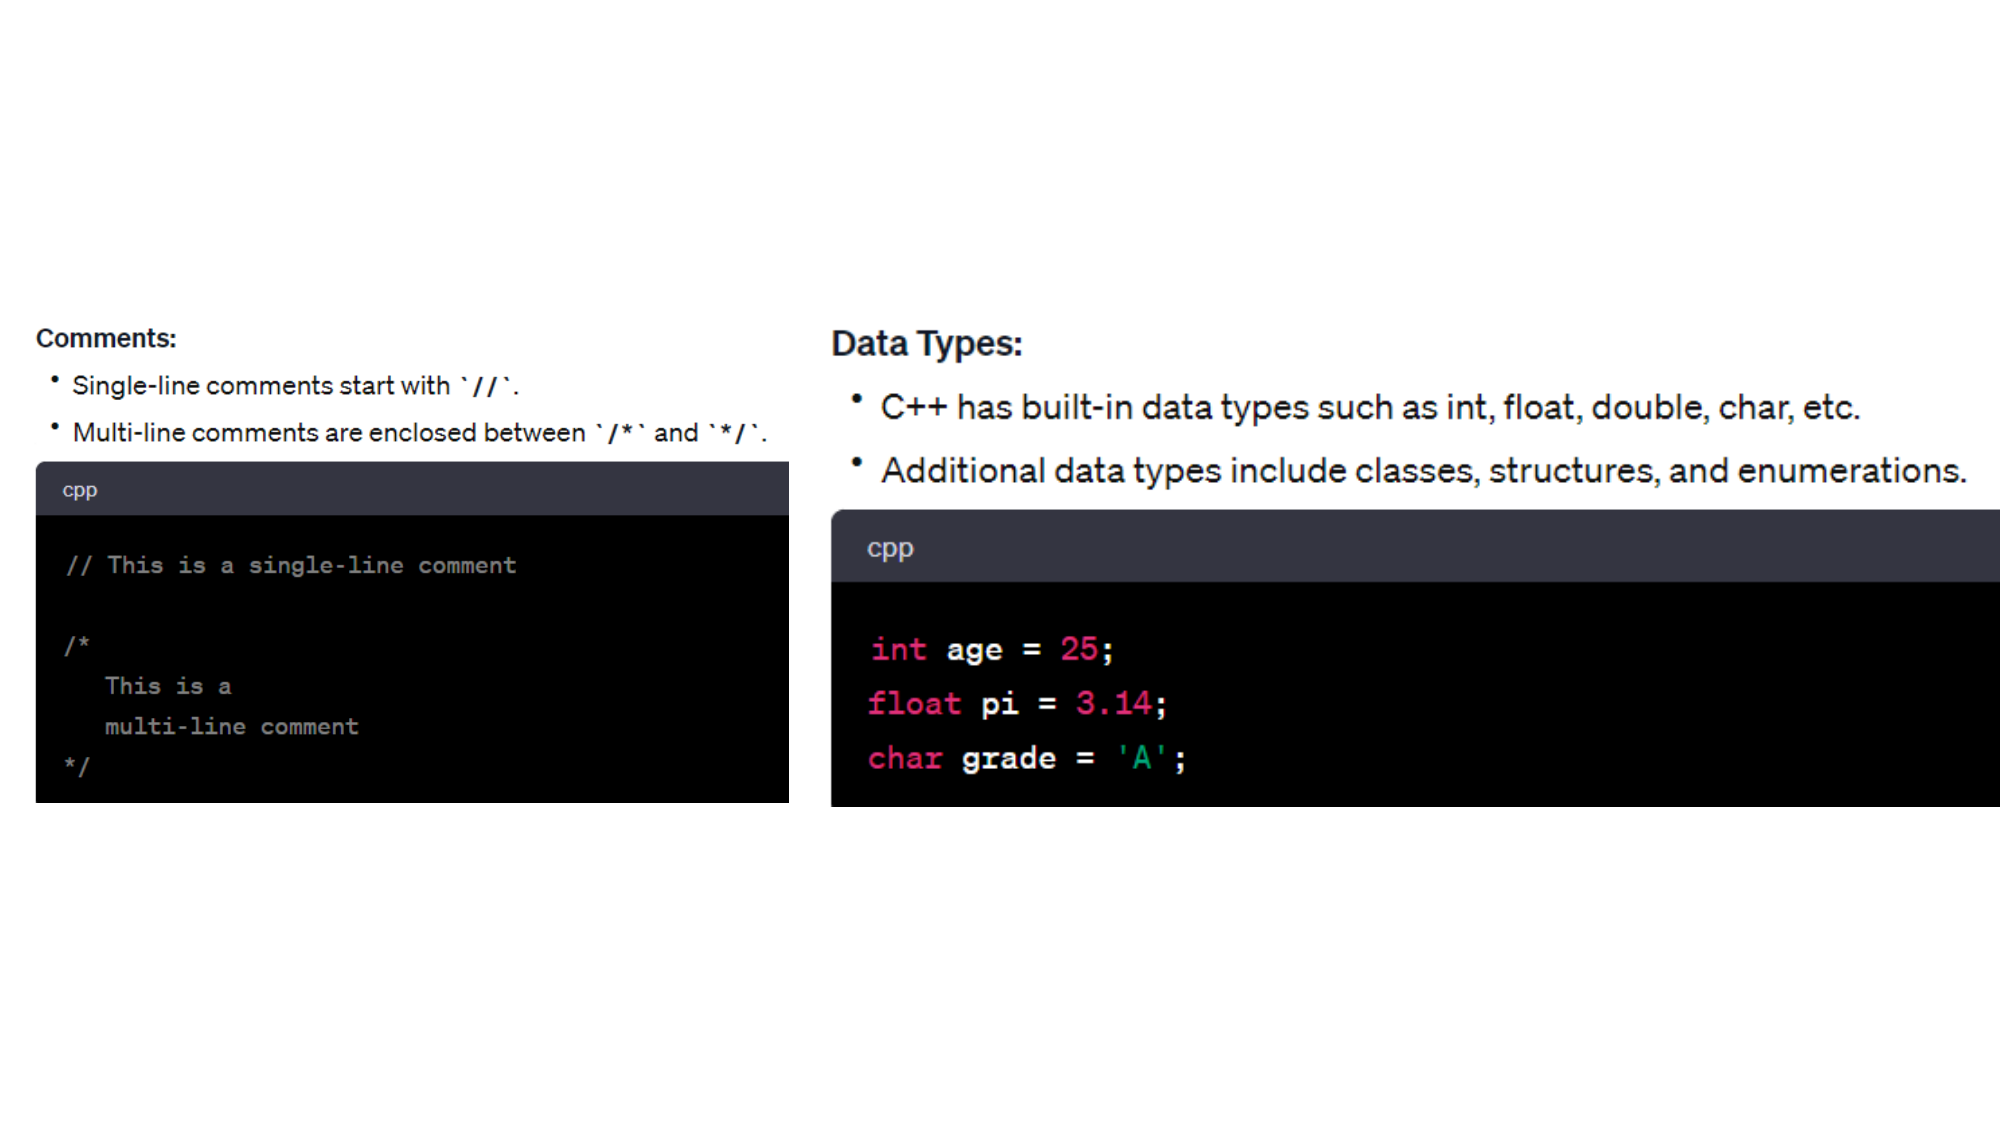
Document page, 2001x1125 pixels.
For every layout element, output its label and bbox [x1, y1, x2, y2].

picture [32, 321, 789, 803]
picture [828, 318, 2000, 807]
